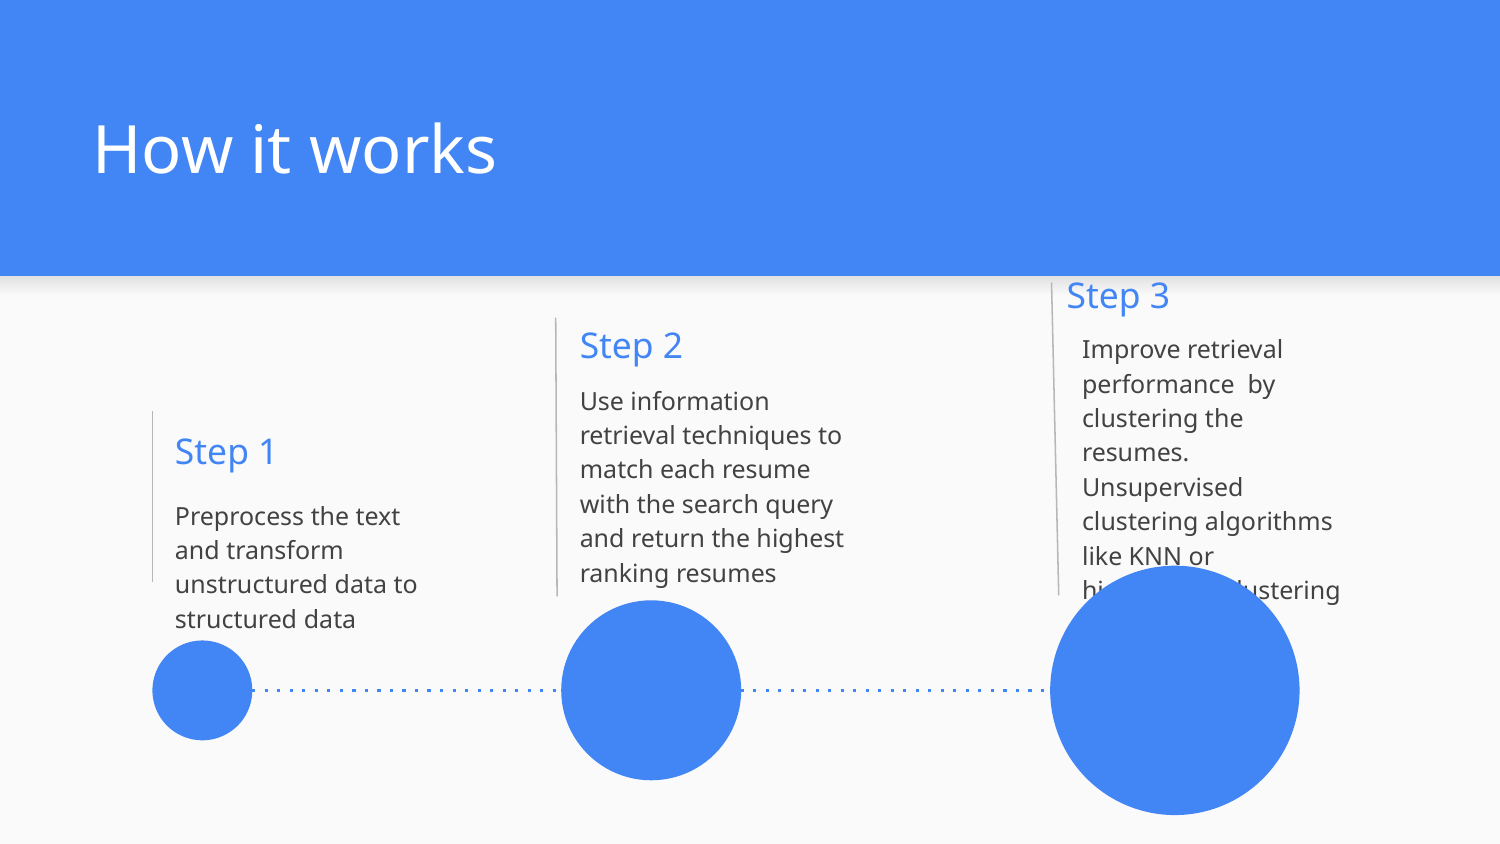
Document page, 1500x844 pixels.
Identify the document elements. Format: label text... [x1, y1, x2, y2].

title Step 1 [160, 418, 458, 480]
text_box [1051, 282, 1059, 596]
title Step 2 [564, 311, 863, 365]
list Preprocess the text and transform unstructured data to structured data [160, 480, 458, 564]
title Step 3 [1051, 276, 1357, 313]
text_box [152, 565, 1300, 816]
list Use information retrieval techniques to match each resume with the search query and return the highest ranking resumes [564, 365, 863, 564]
title How it works [77, 121, 1427, 202]
list Improve retrieval performance by clustering the resumes. Unsupervised clustering algorithms like KNN or hierarchical clustering can be used [1067, 314, 1365, 564]
